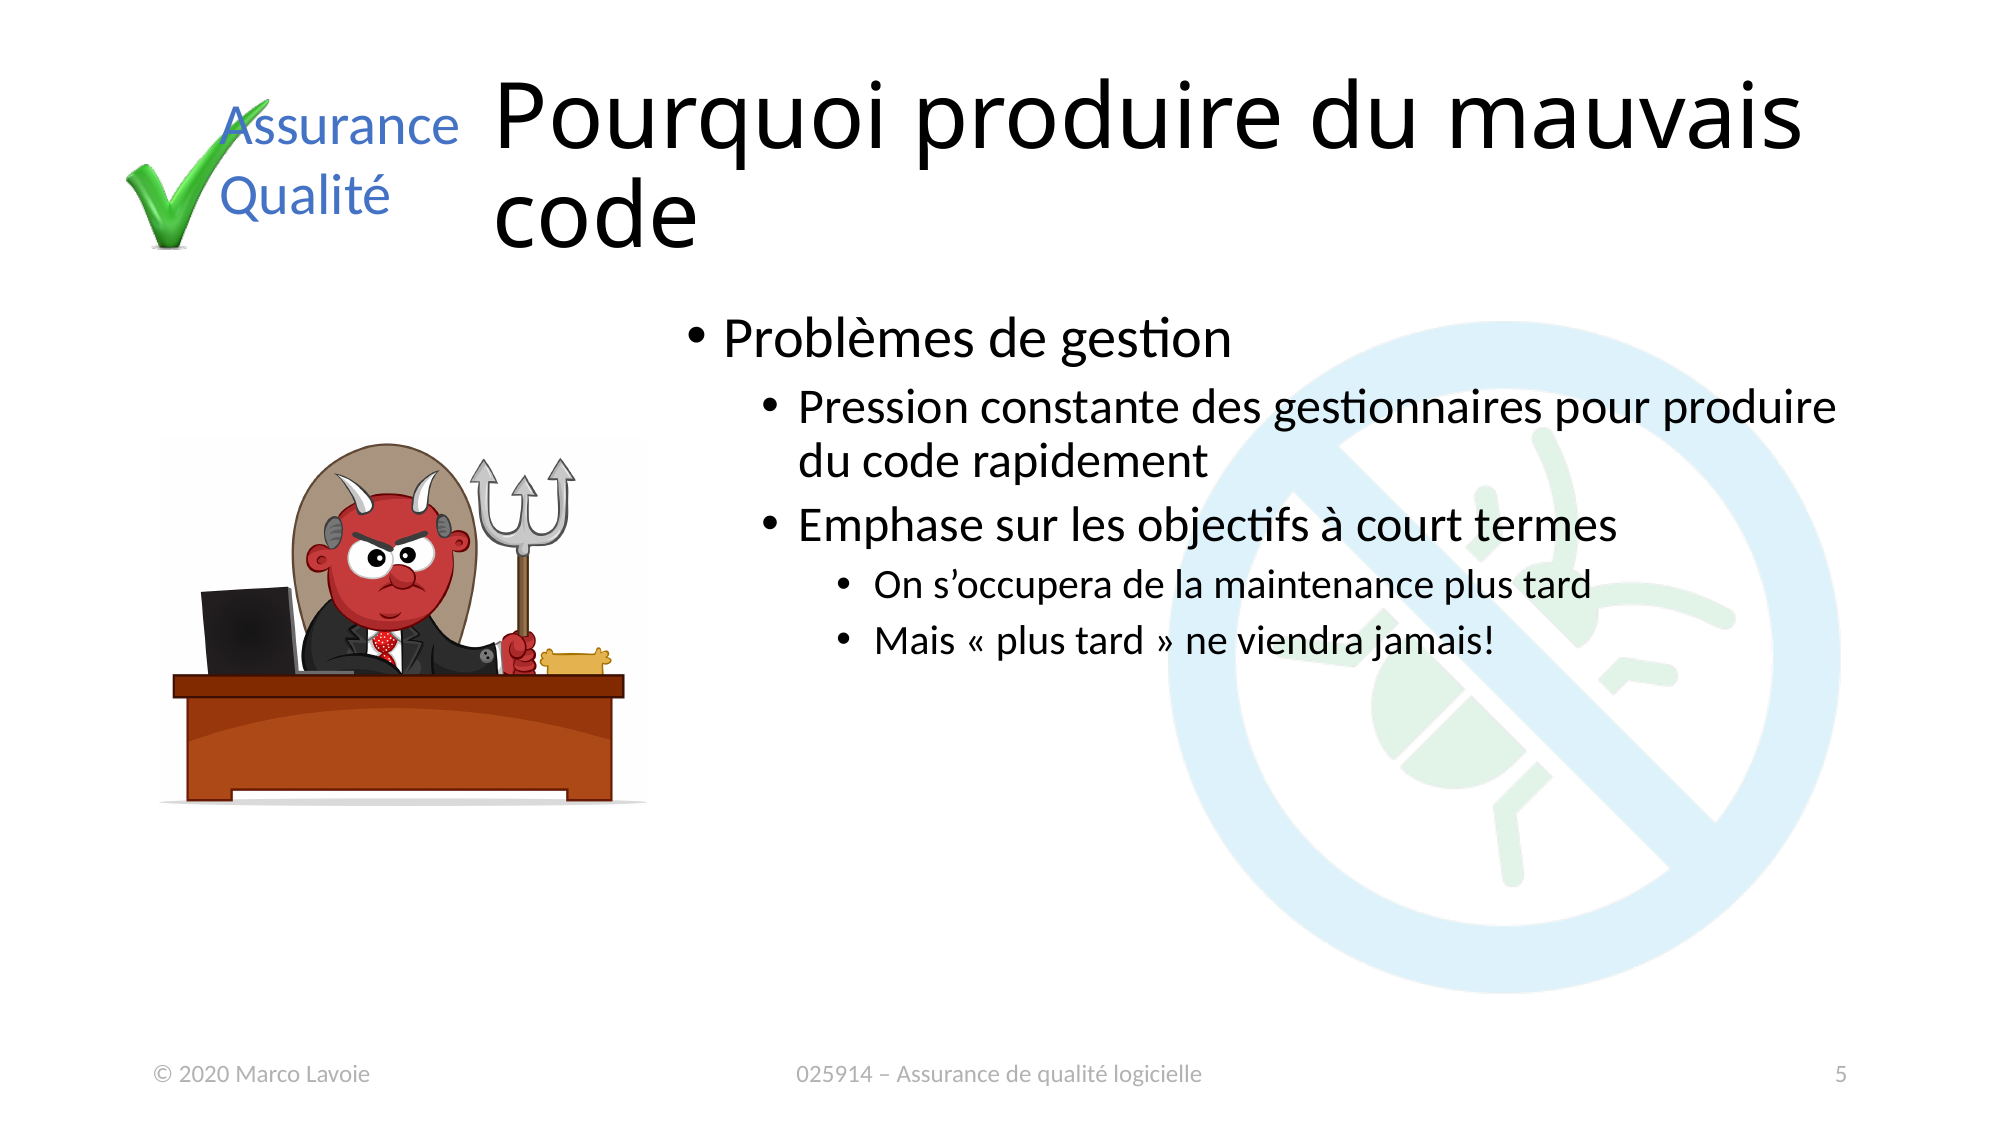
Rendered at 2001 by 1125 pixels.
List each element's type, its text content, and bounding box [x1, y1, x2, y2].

picture [118, 85, 276, 255]
title Pourquoi produire du mauvais code [477, 59, 1863, 278]
picture [159, 438, 647, 806]
footer 025914 – Assurance de qualité logicielle [662, 1042, 1338, 1103]
list Problèmes de gestion Pression constante des gestionnaires pour produire du code rapidement Emphase sur les objectifs à court termes On s’occupera de la maintenance plus tard Mais « plus tard » ne viendra jamais! [671, 299, 1863, 1014]
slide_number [137, 1042, 588, 1103]
slide_number 5 [1412, 1042, 1863, 1103]
